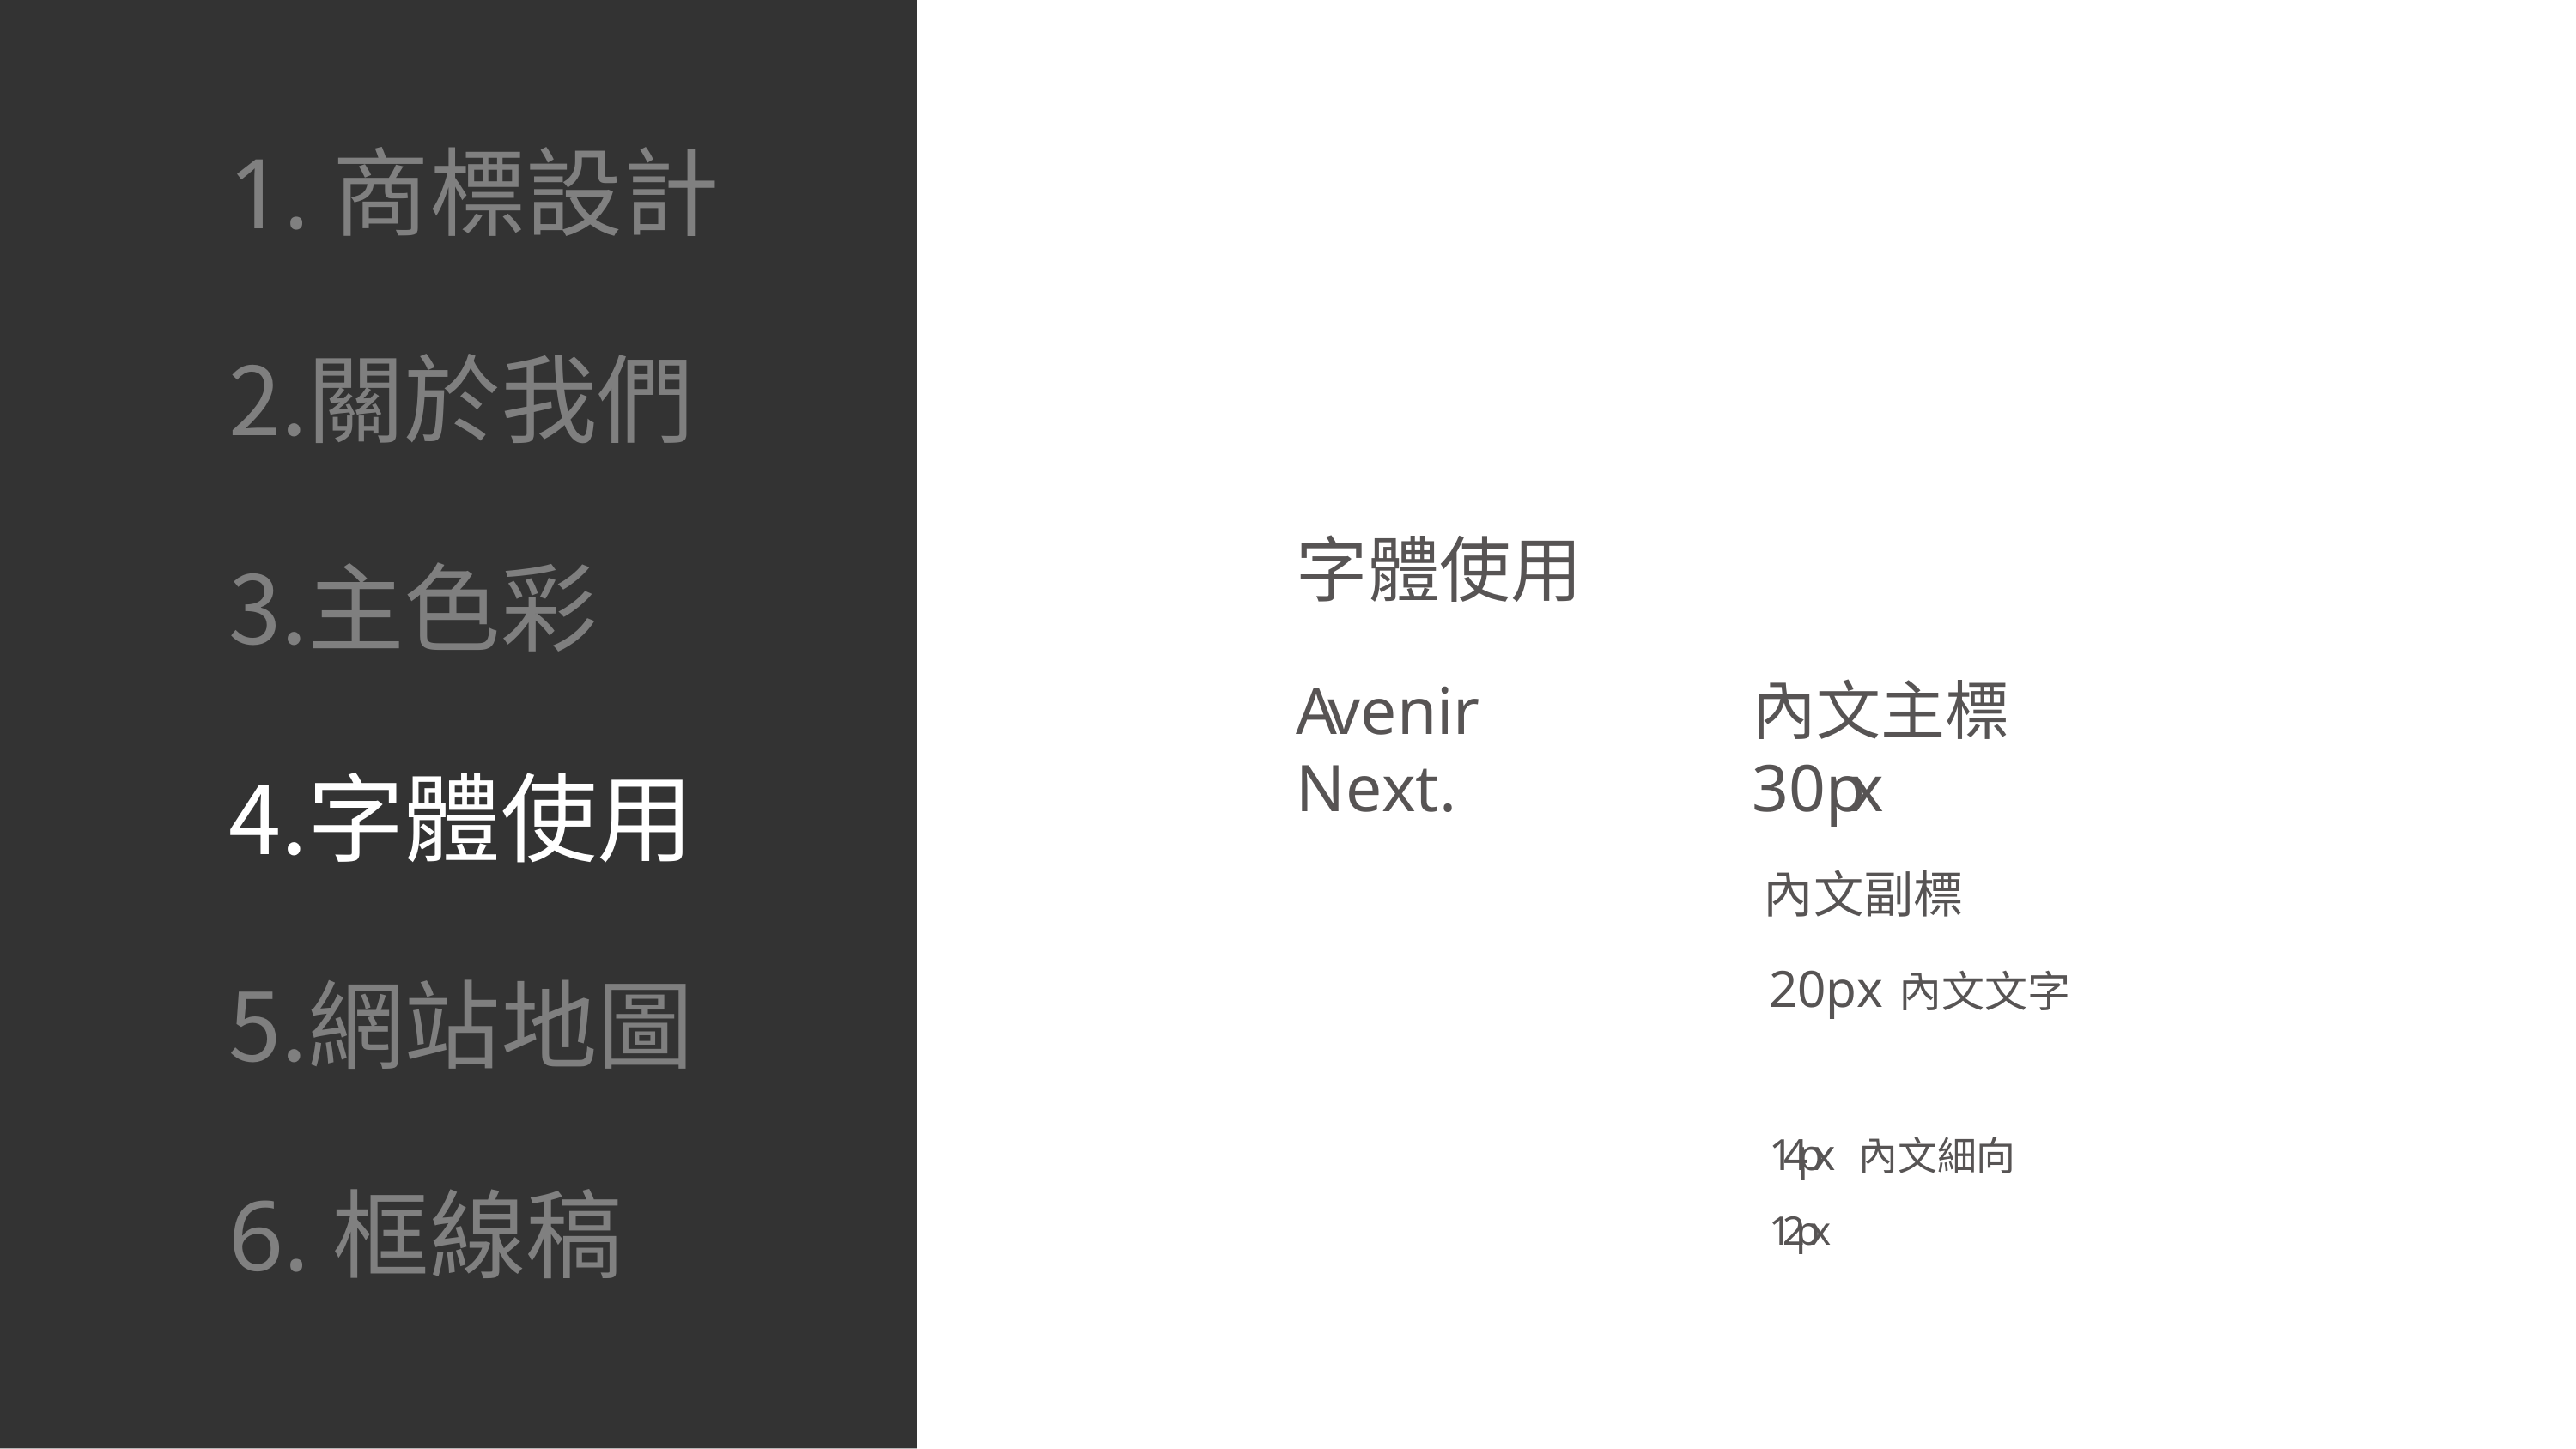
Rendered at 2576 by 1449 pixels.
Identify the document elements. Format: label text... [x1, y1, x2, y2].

title 1.商標設計 [227, 130, 826, 336]
text_box 關於我們 主⾊彩 字體使用 網站地圖 [227, 336, 826, 1081]
text_box 內⽂主標 30px 內⽂副標 20px 內⽂⽂字 14px 內⽂細向 12px [1750, 667, 2163, 1253]
text_box 6.框線稿 [227, 1167, 730, 1290]
text_box 字體使用 Avenir Next. [1295, 523, 1594, 824]
